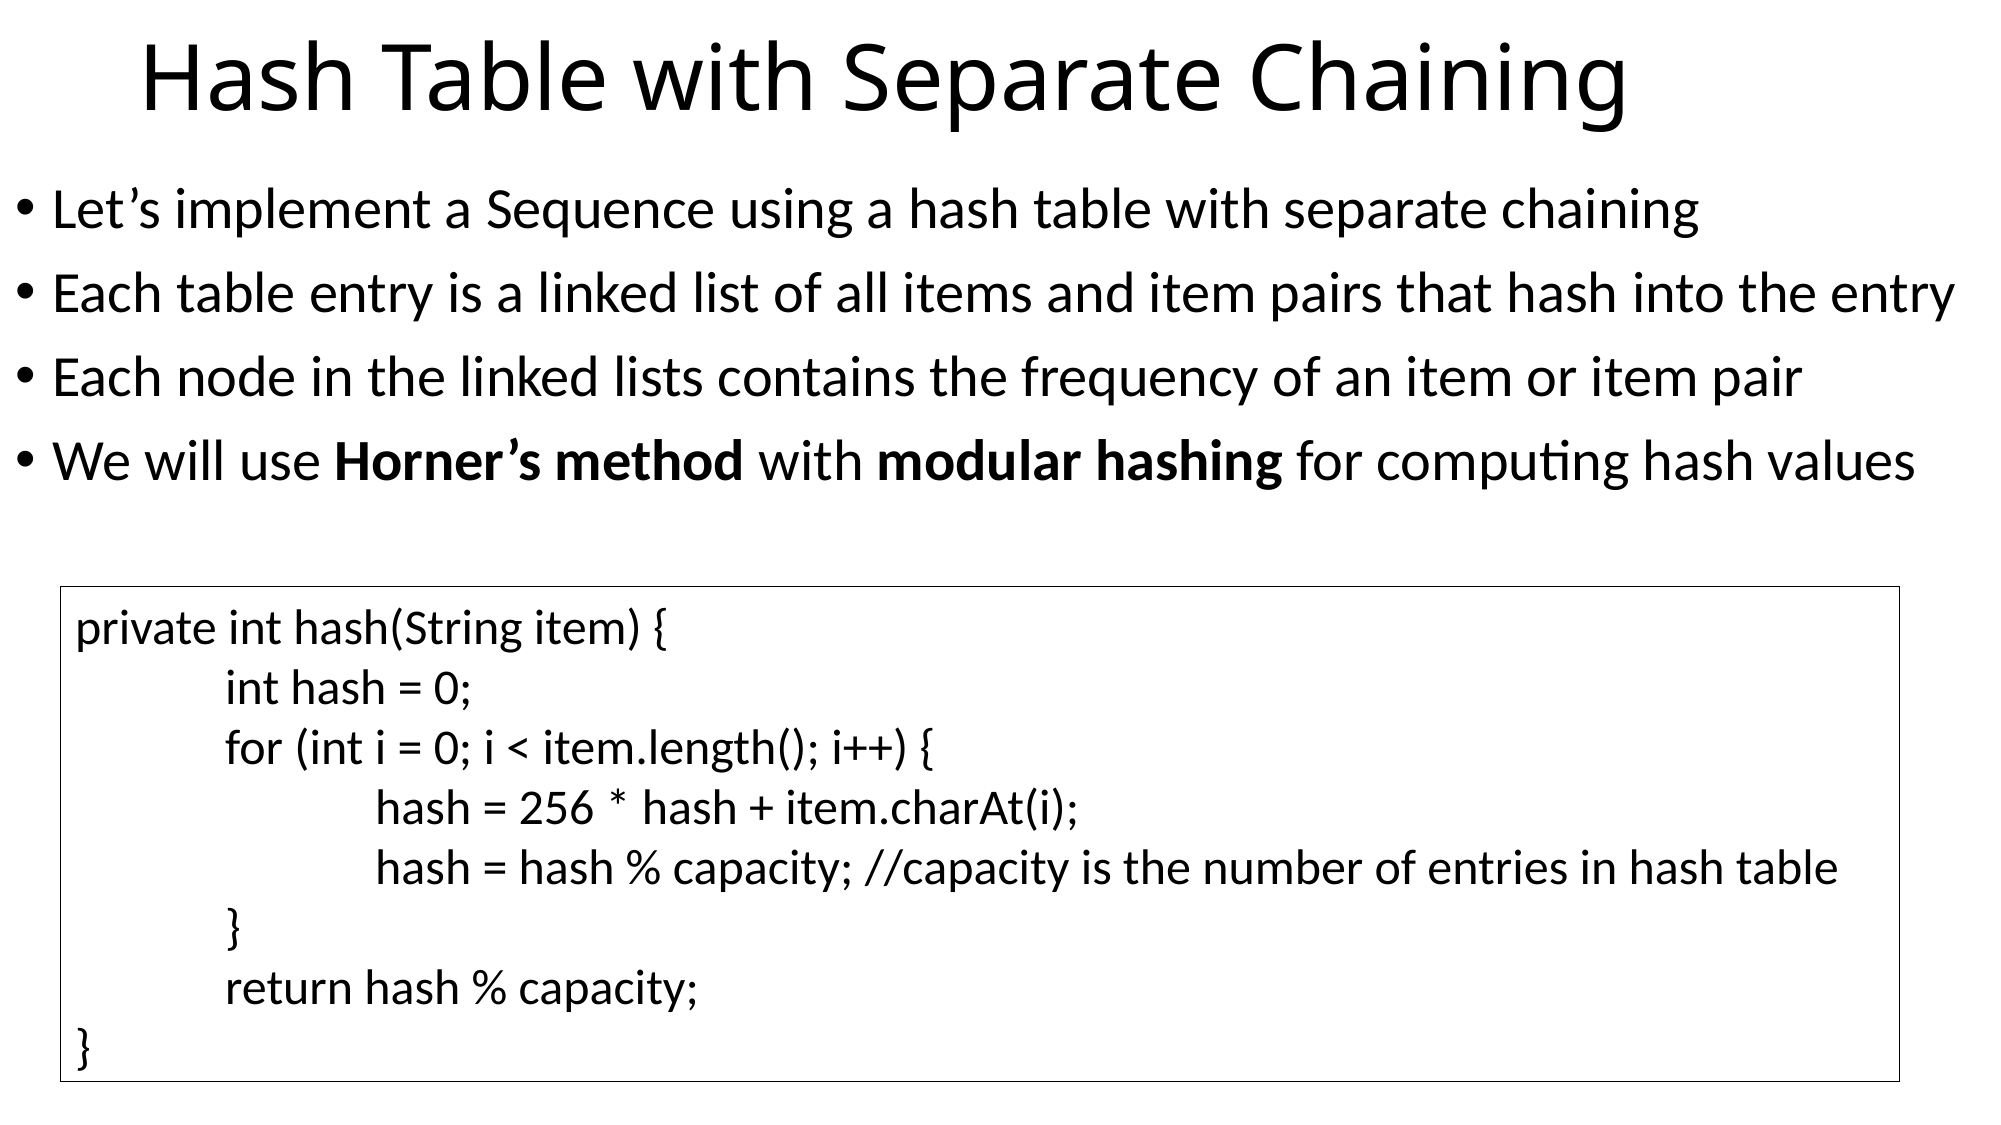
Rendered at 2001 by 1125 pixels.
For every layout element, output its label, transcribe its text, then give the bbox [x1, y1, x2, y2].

title Hash Table with Separate Chaining [123, 0, 1849, 171]
list Let’s implement a Sequence using a hash table with separate chaining Each table entry is a linked list of all items and item pairs that hash into the entry Each node in the linked lists contains the frequency of an item or item pair We will use Horner’s method with modular hashing for computing hash values [0, 171, 2000, 1014]
text_box private int hash(String item) { int hash = 0; for (int i = 0; i < item.length(); i++) { hash = 256 * hash + item.charAt(i); hash = hash % capacity; //capacity is the number of entries in hash table } return hash % capacity; } [60, 586, 1900, 1082]
